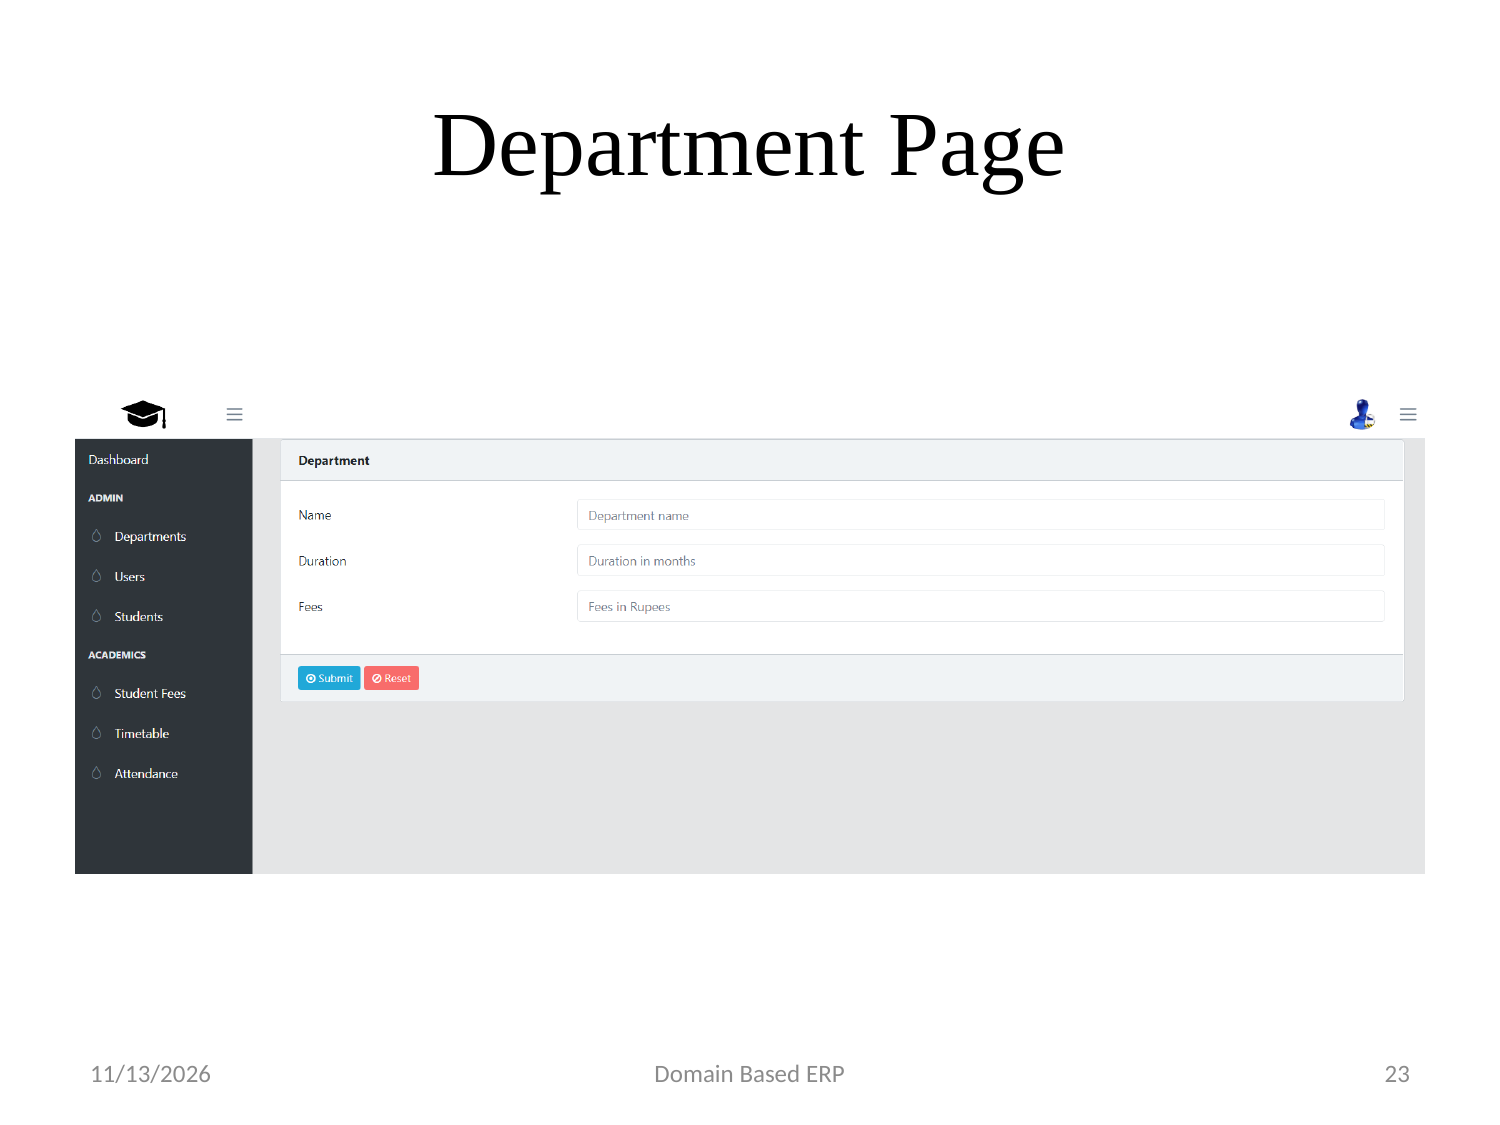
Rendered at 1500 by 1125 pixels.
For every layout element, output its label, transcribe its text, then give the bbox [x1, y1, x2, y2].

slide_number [75, 1042, 425, 1103]
footer Domain Based ERP [512, 1042, 988, 1103]
slide_number 23 [1074, 1042, 1425, 1103]
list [74, 393, 1426, 874]
title Department Page [75, 45, 1425, 233]
